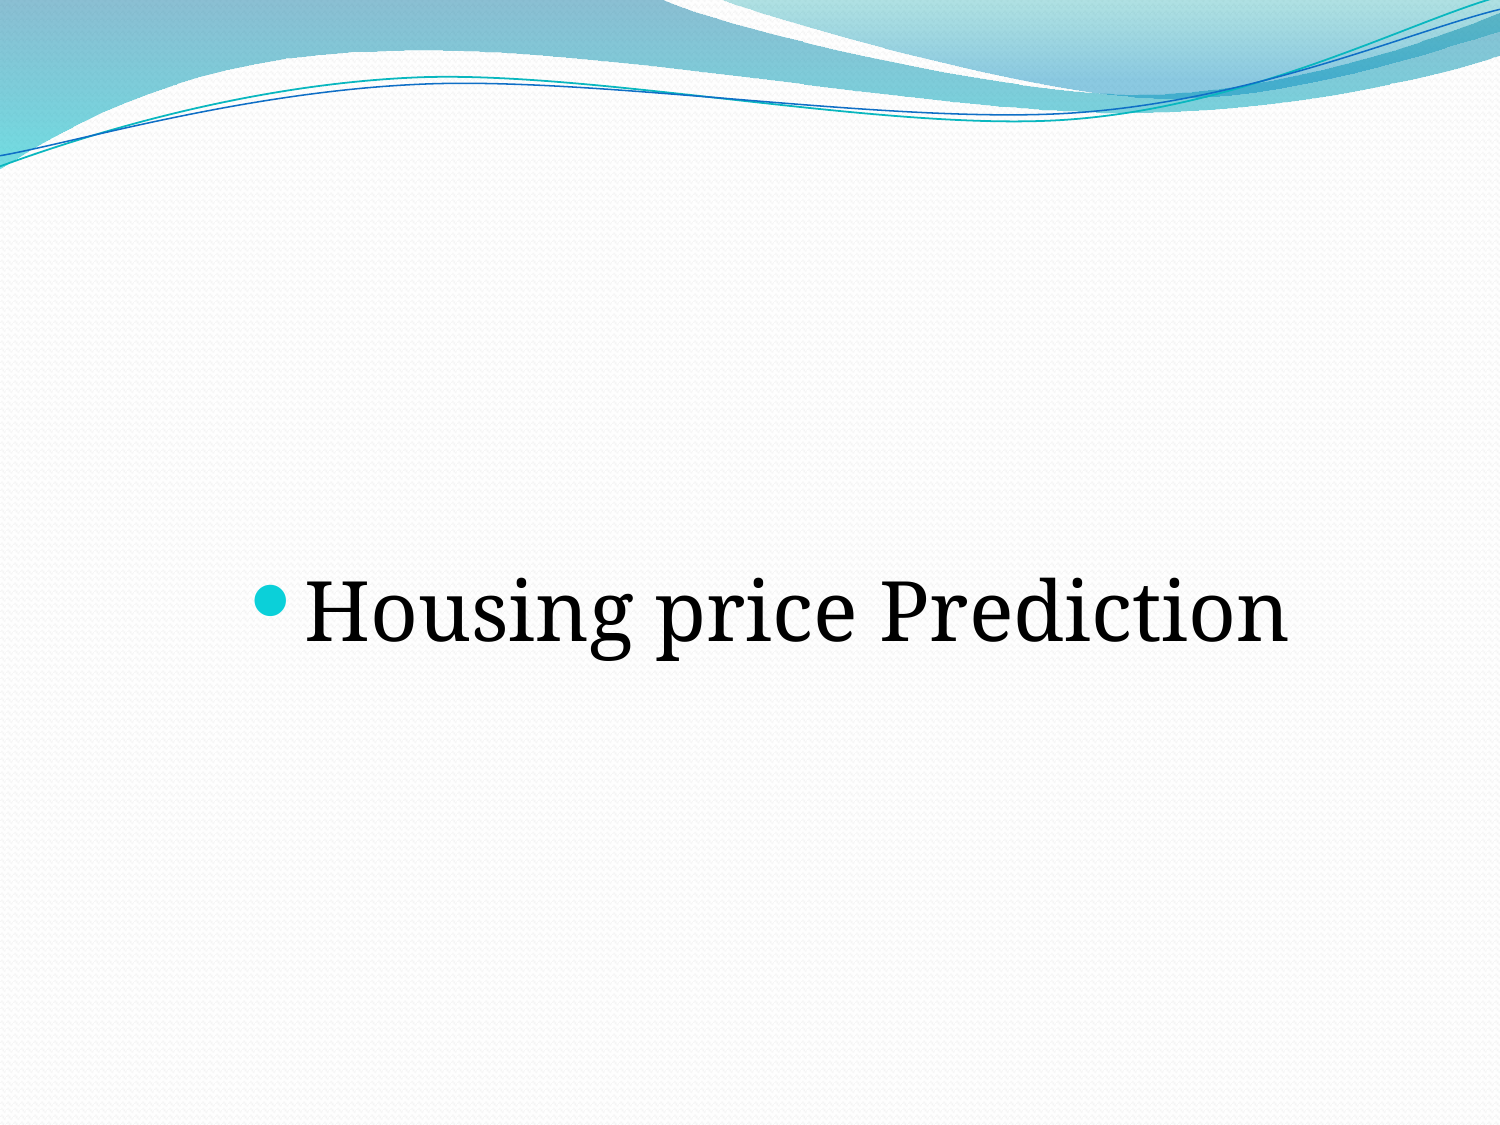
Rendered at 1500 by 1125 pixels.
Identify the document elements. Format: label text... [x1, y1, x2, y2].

list Housing price Prediction [75, 317, 1425, 1038]
